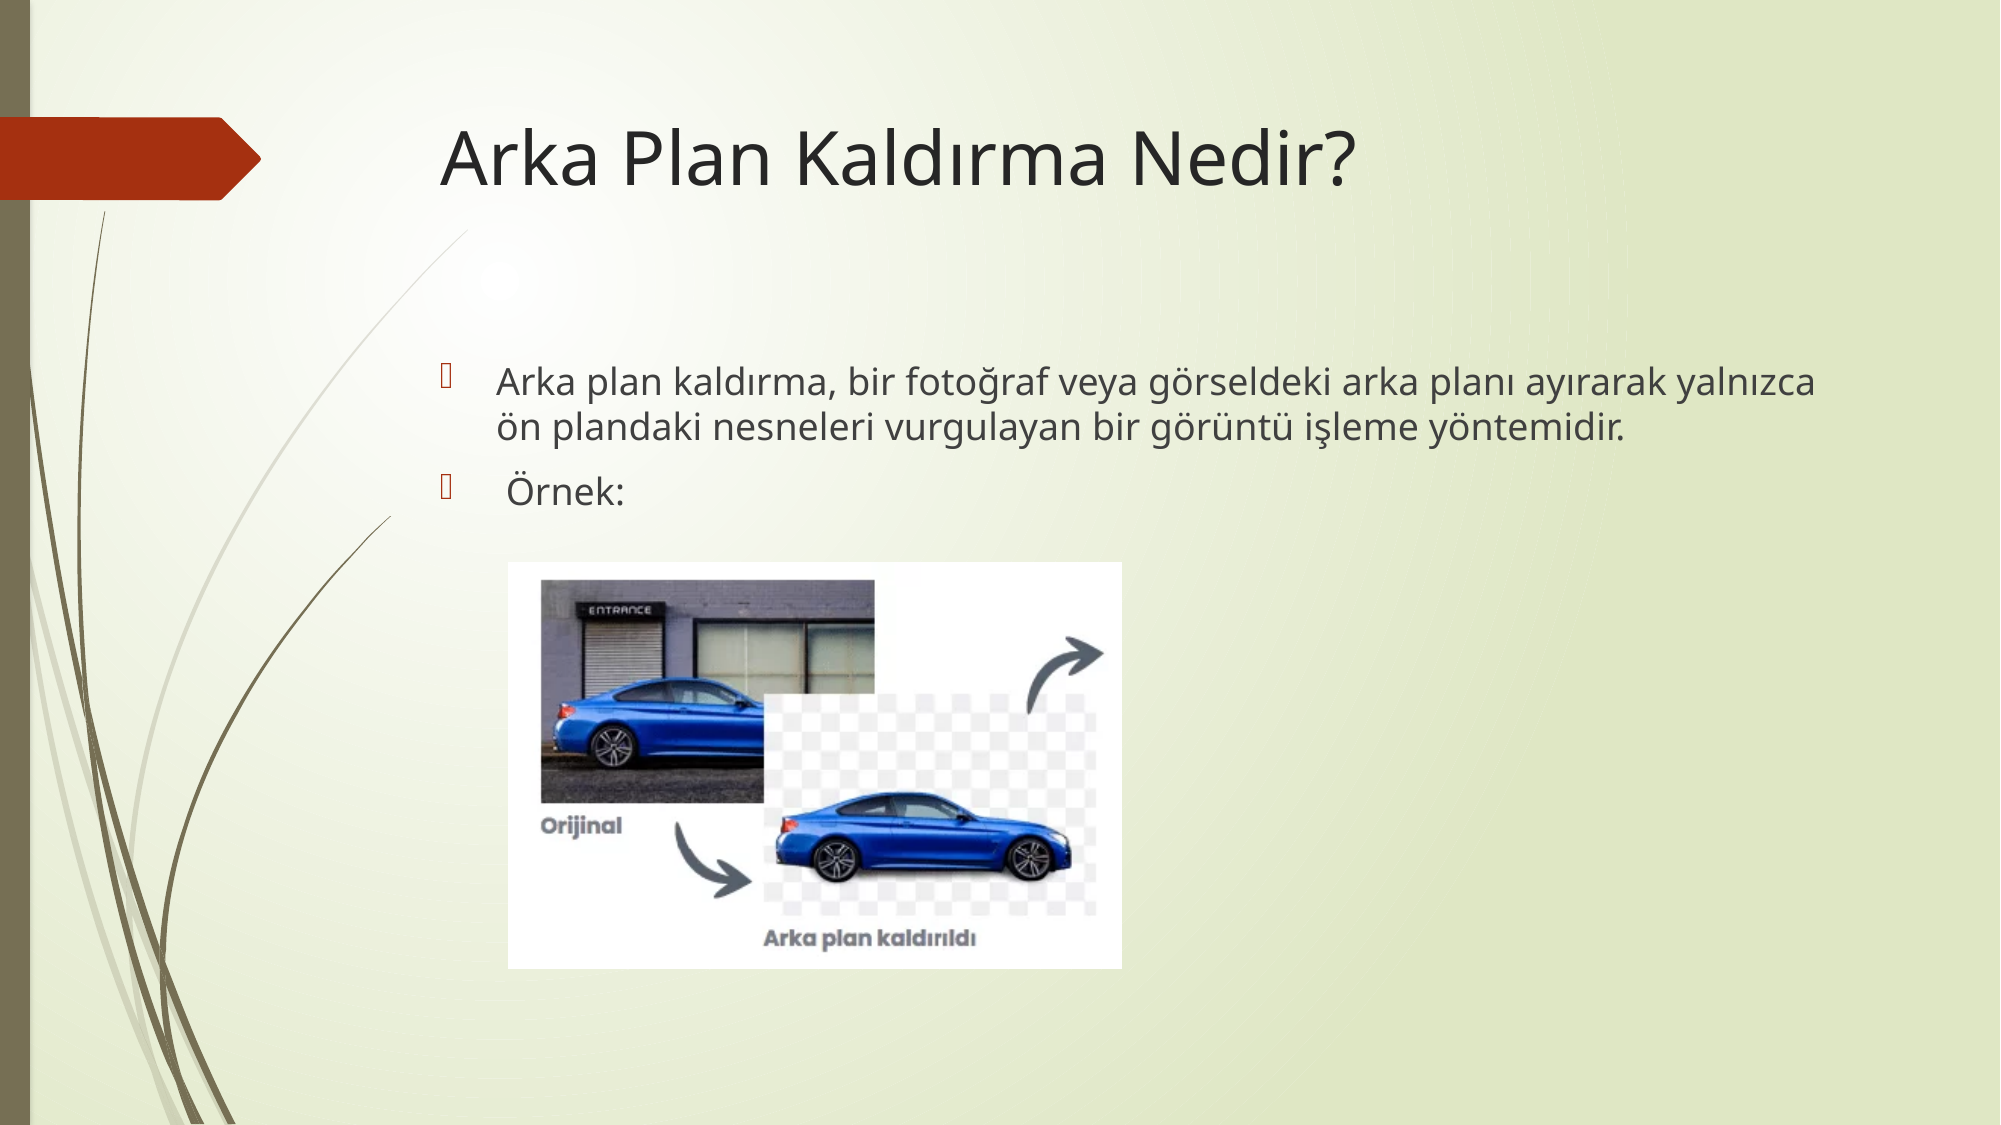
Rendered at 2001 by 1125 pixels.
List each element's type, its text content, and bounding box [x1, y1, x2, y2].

picture [508, 562, 1123, 969]
list Arka plan kaldırma, bir fotoğraf veya görseldeki arka planı ayırarak yalnızca ön plandaki nesneleri vurgulayan bir görüntü işleme yöntemidir. Örnek: [424, 350, 1888, 970]
title Arka Plan Kaldırma Nedir? [425, 102, 1888, 313]
